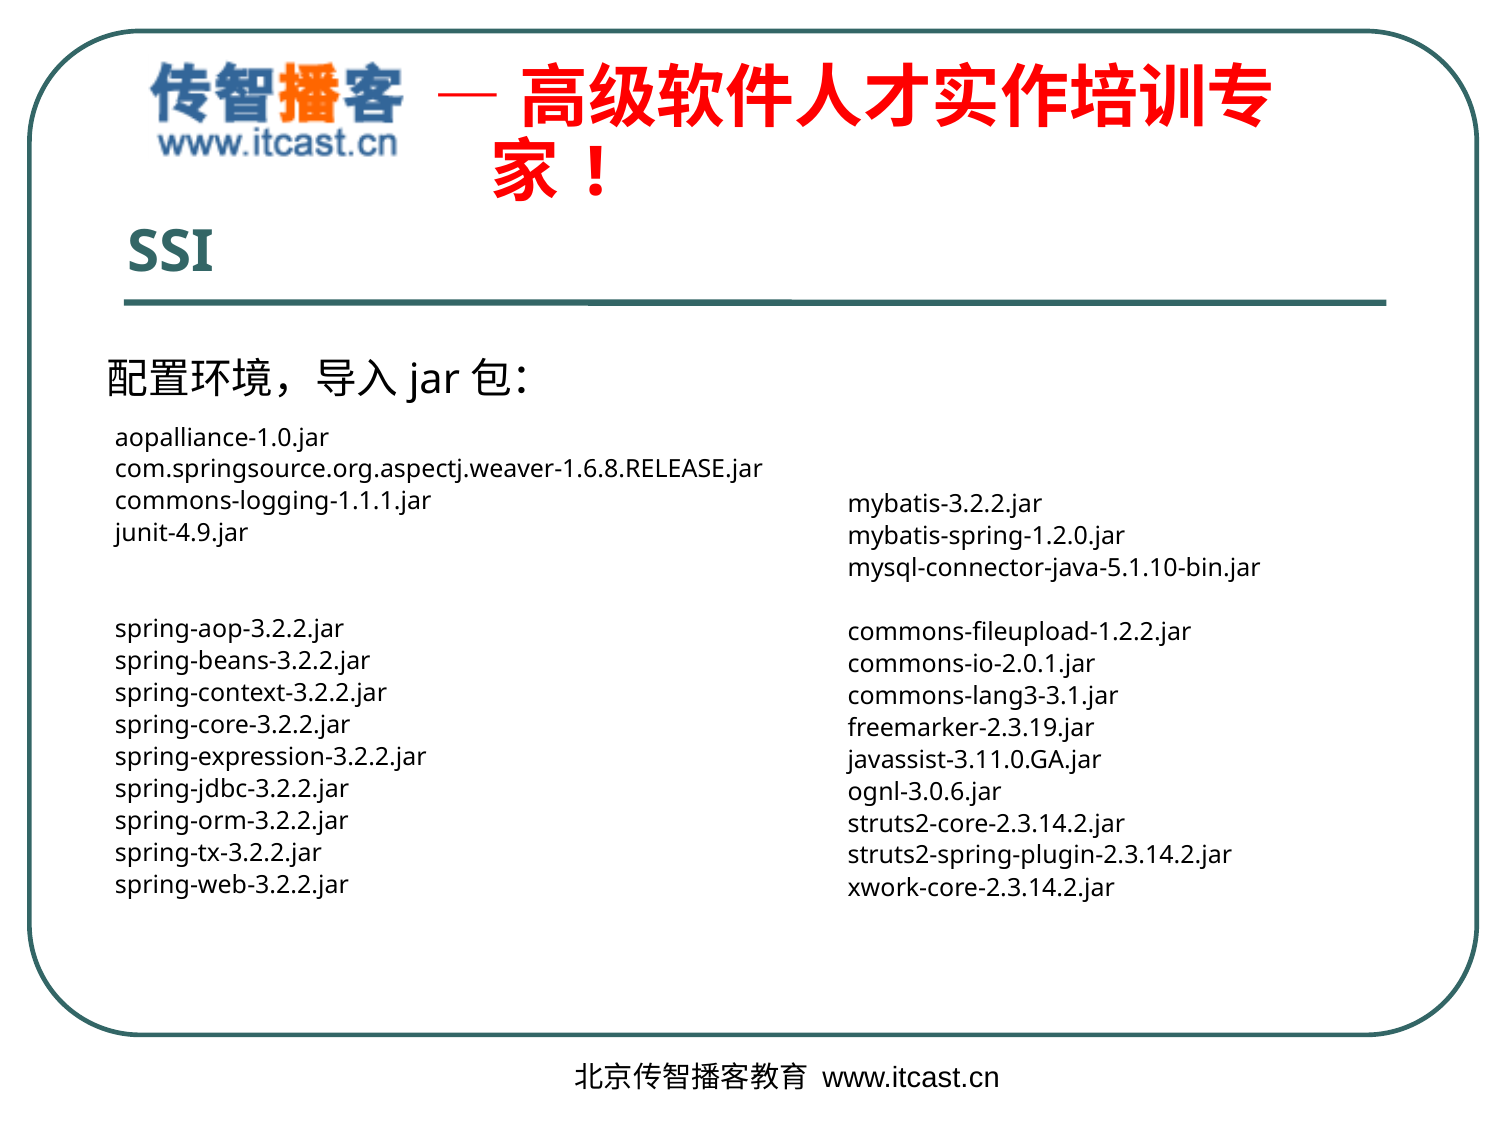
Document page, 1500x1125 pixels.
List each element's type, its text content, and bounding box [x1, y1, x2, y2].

text_box aopalliance-1.0.jar com.springsource.org.aspectj.weaver-1.6.8.RELEASE.jar commons-logging-1.1.1.jar junit-4.9.jar spring-aop-3.2.2.jar spring-beans-3.2.2.jar spring-context-3.2.2.jar spring-core-3.2.2.jar spring-expression-3.2.2.jar spring-jdbc-3.2.2.jar spring-orm-3.2.2.jar spring-tx-3.2.2.jar spring-web-3.2.2.jar [100, 417, 1459, 907]
text_box mybatis-3.2.2.jar mybatis-spring-1.2.0.jar mysql-connector-java-5.1.10-bin.jar commons-fileupload-1.2.2.jar commons-io-2.0.1.jar commons-lang3-3.1.jar freemarker-2.3.19.jar javassist-3.11.0.GA.jar ognl-3.0.6.jar struts2-core-2.3.14.2.jar struts2-spring-plugin-2.3.14.2.jar xwork-core-2.3.14.2.jar [832, 483, 1424, 909]
footer 北京传智播客教育 www.itcast.cn [549, 1050, 1025, 1125]
title SSI [112, 54, 1471, 291]
text_box 配置环境，导入jar包： [91, 349, 569, 410]
